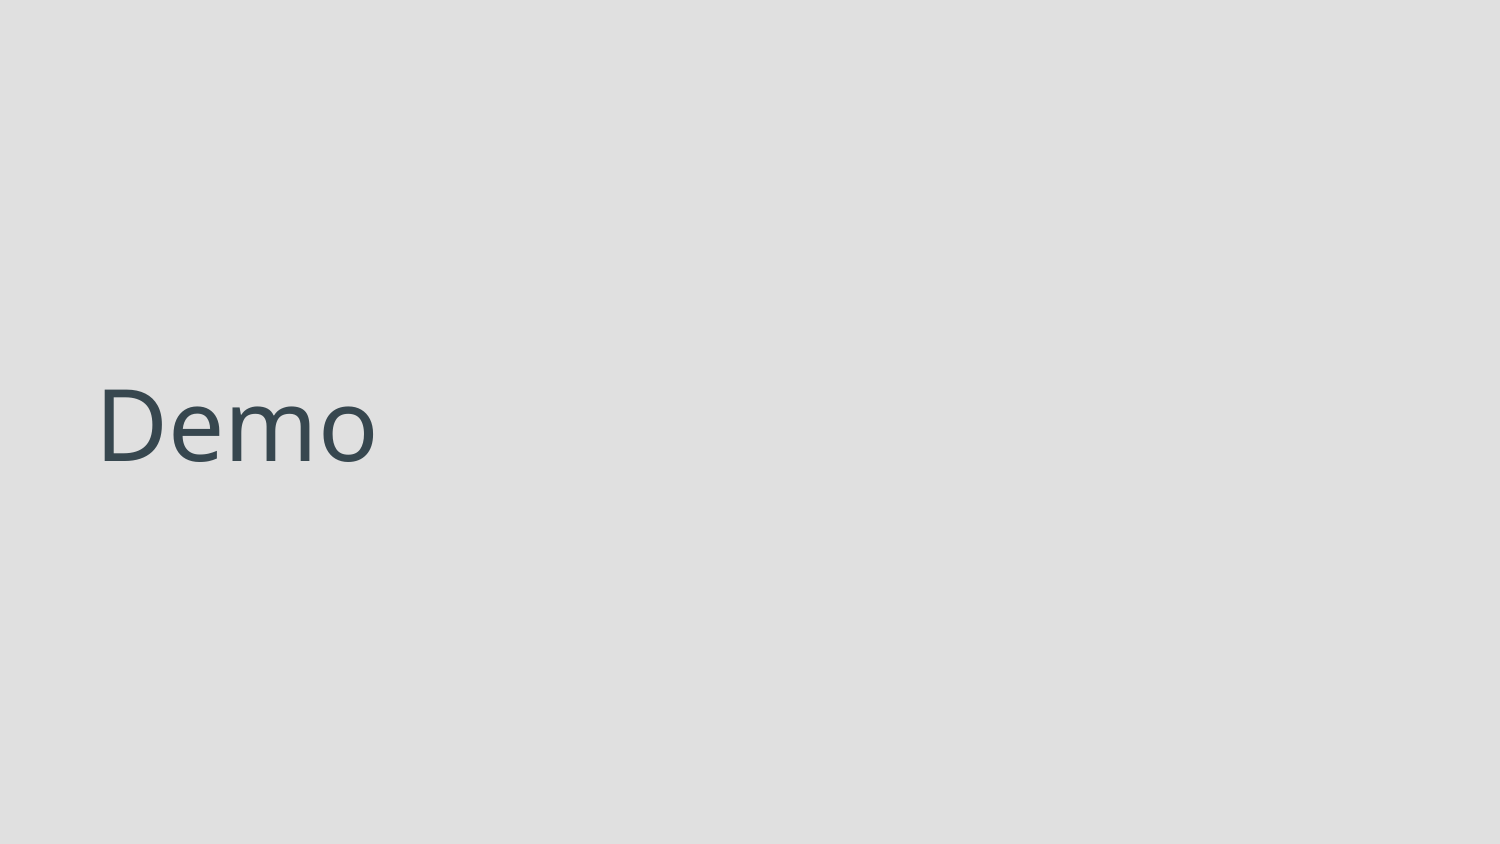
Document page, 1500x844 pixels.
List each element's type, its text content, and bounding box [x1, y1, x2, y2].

title Demo [80, 86, 1102, 758]
